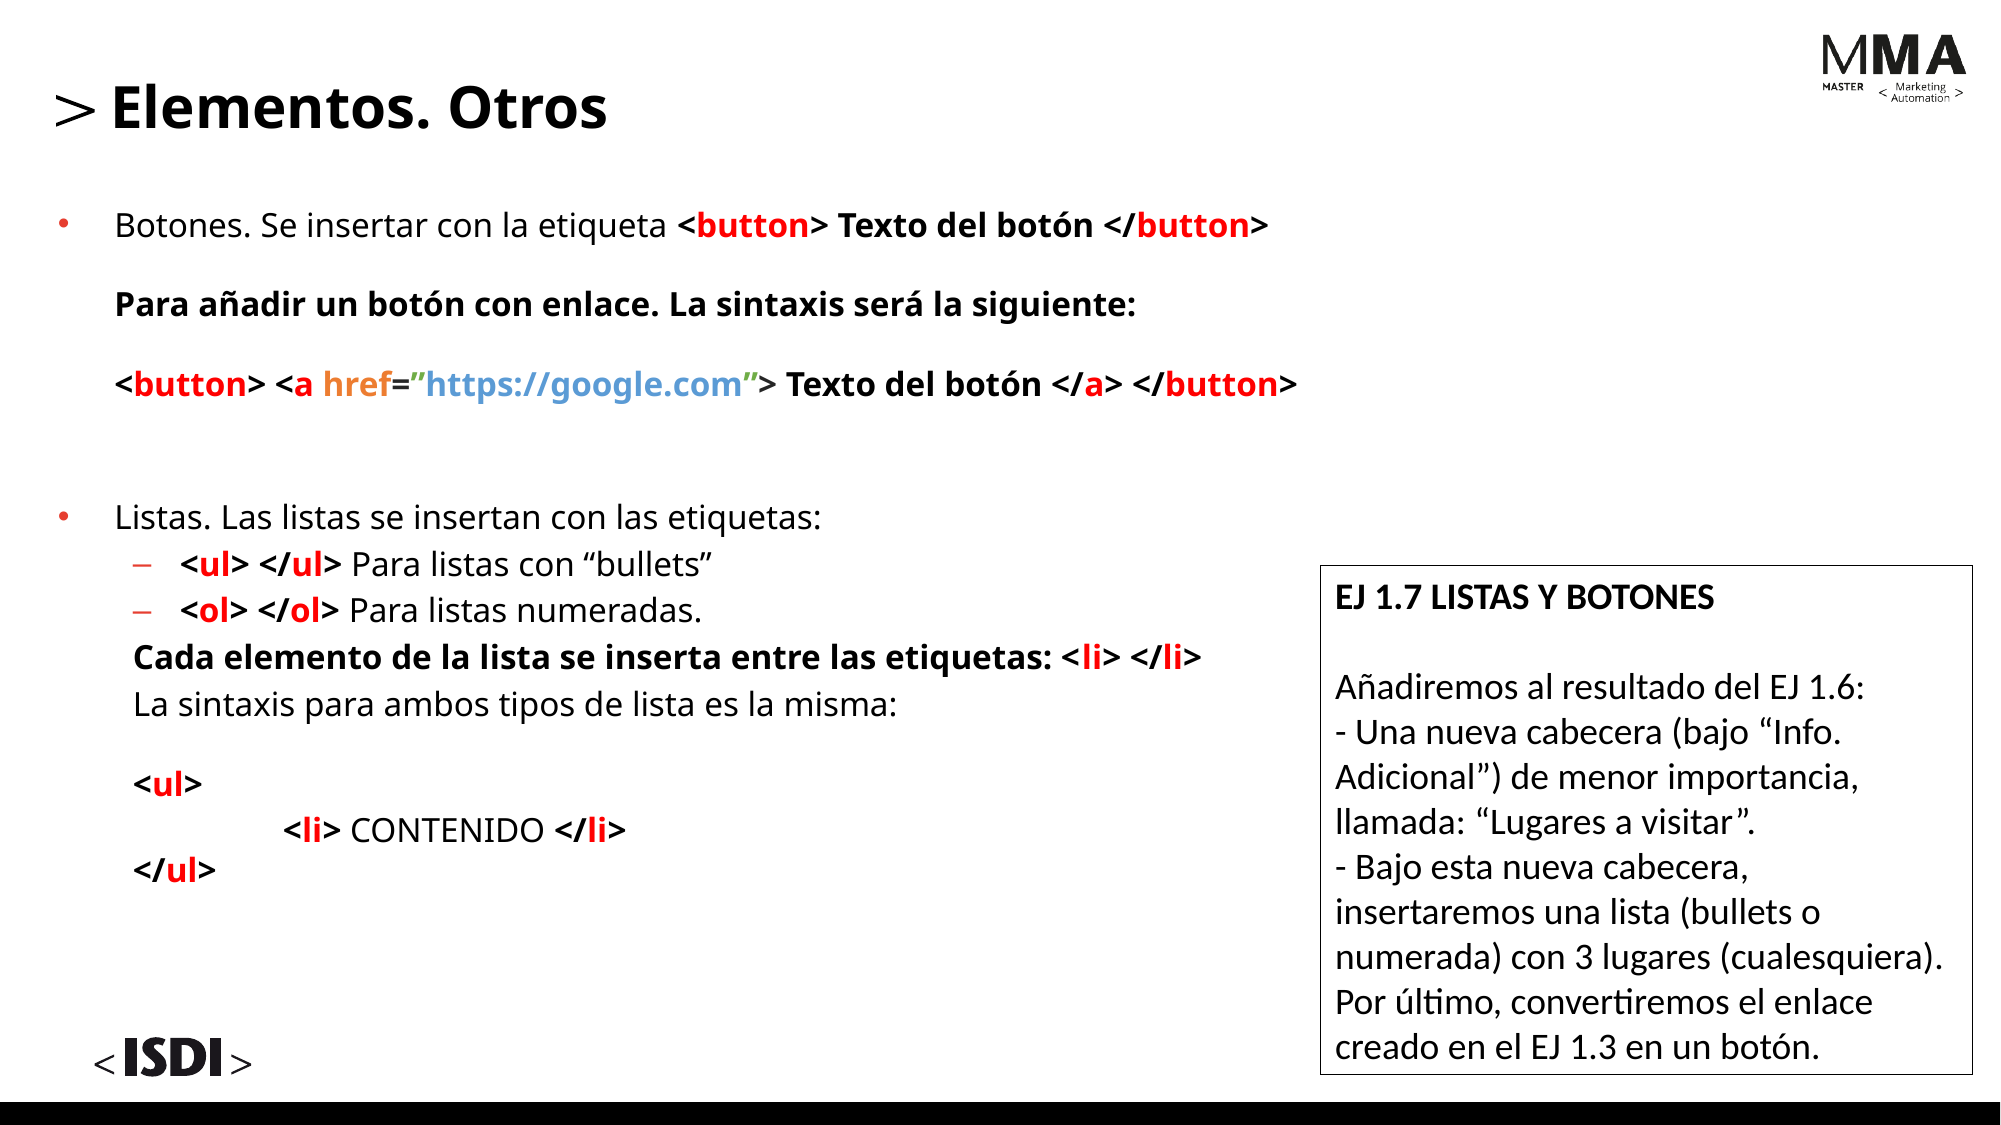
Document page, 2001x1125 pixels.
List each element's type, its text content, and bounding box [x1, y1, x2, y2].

picture [1806, 19, 1983, 116]
text_box Botones. Se insertar con la etiqueta <button> Texto del botón </button> Para añadir un botón con enlace. La sintaxis será la siguiente: <button> <a href=”https://google.com”> Texto del botón </a> </button> Listas. Las listas se insertan con las etiquetas: <ul> </ul> Para listas con “bullets” <ol> </ol> Para listas numeradas. Cada elemento de la lista se inserta entre las etiquetas: <li> </li> La sintaxis para ambos tipos de lista es la misma: <ul> <li> CONTENIDO </li> </ul> [43, 196, 1402, 934]
title Elementos. Otros [95, 72, 1912, 146]
text_box EJ 1.7 LISTAS Y BOTONES Añadiremos al resultado del EJ 1.6: - Una nueva cabecera (bajo “Info. Adicional”) de menor importancia, llamada: “Lugares a visitar”. - Bajo esta nueva cabecera, insertaremos una lista (bullets o numerada) con 3 lugares (cualesquiera). Por último, convertiremos el enlace creado en el EJ 1.3 en un botón. [1320, 565, 1973, 1075]
